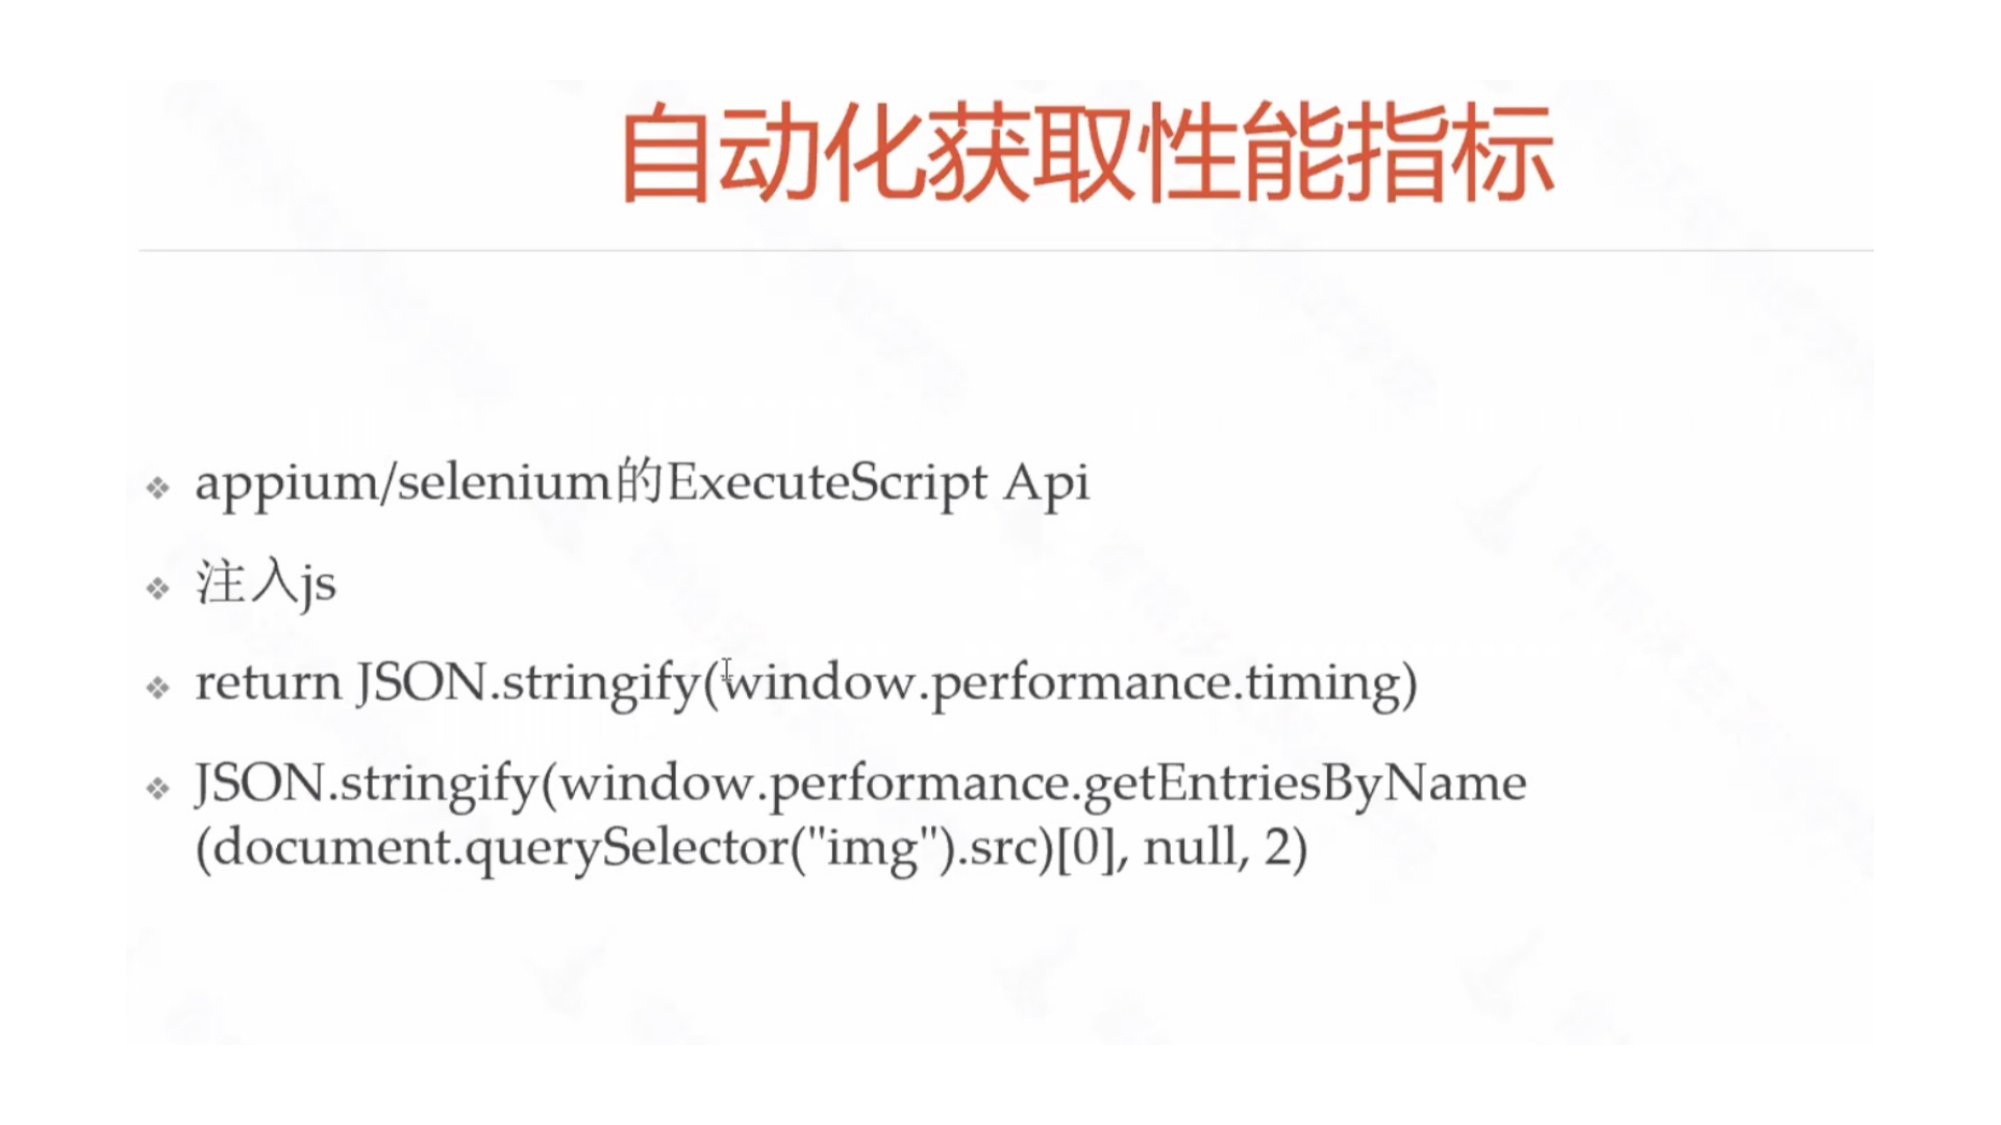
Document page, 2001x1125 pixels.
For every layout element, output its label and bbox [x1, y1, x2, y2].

picture [125, 80, 1874, 1045]
